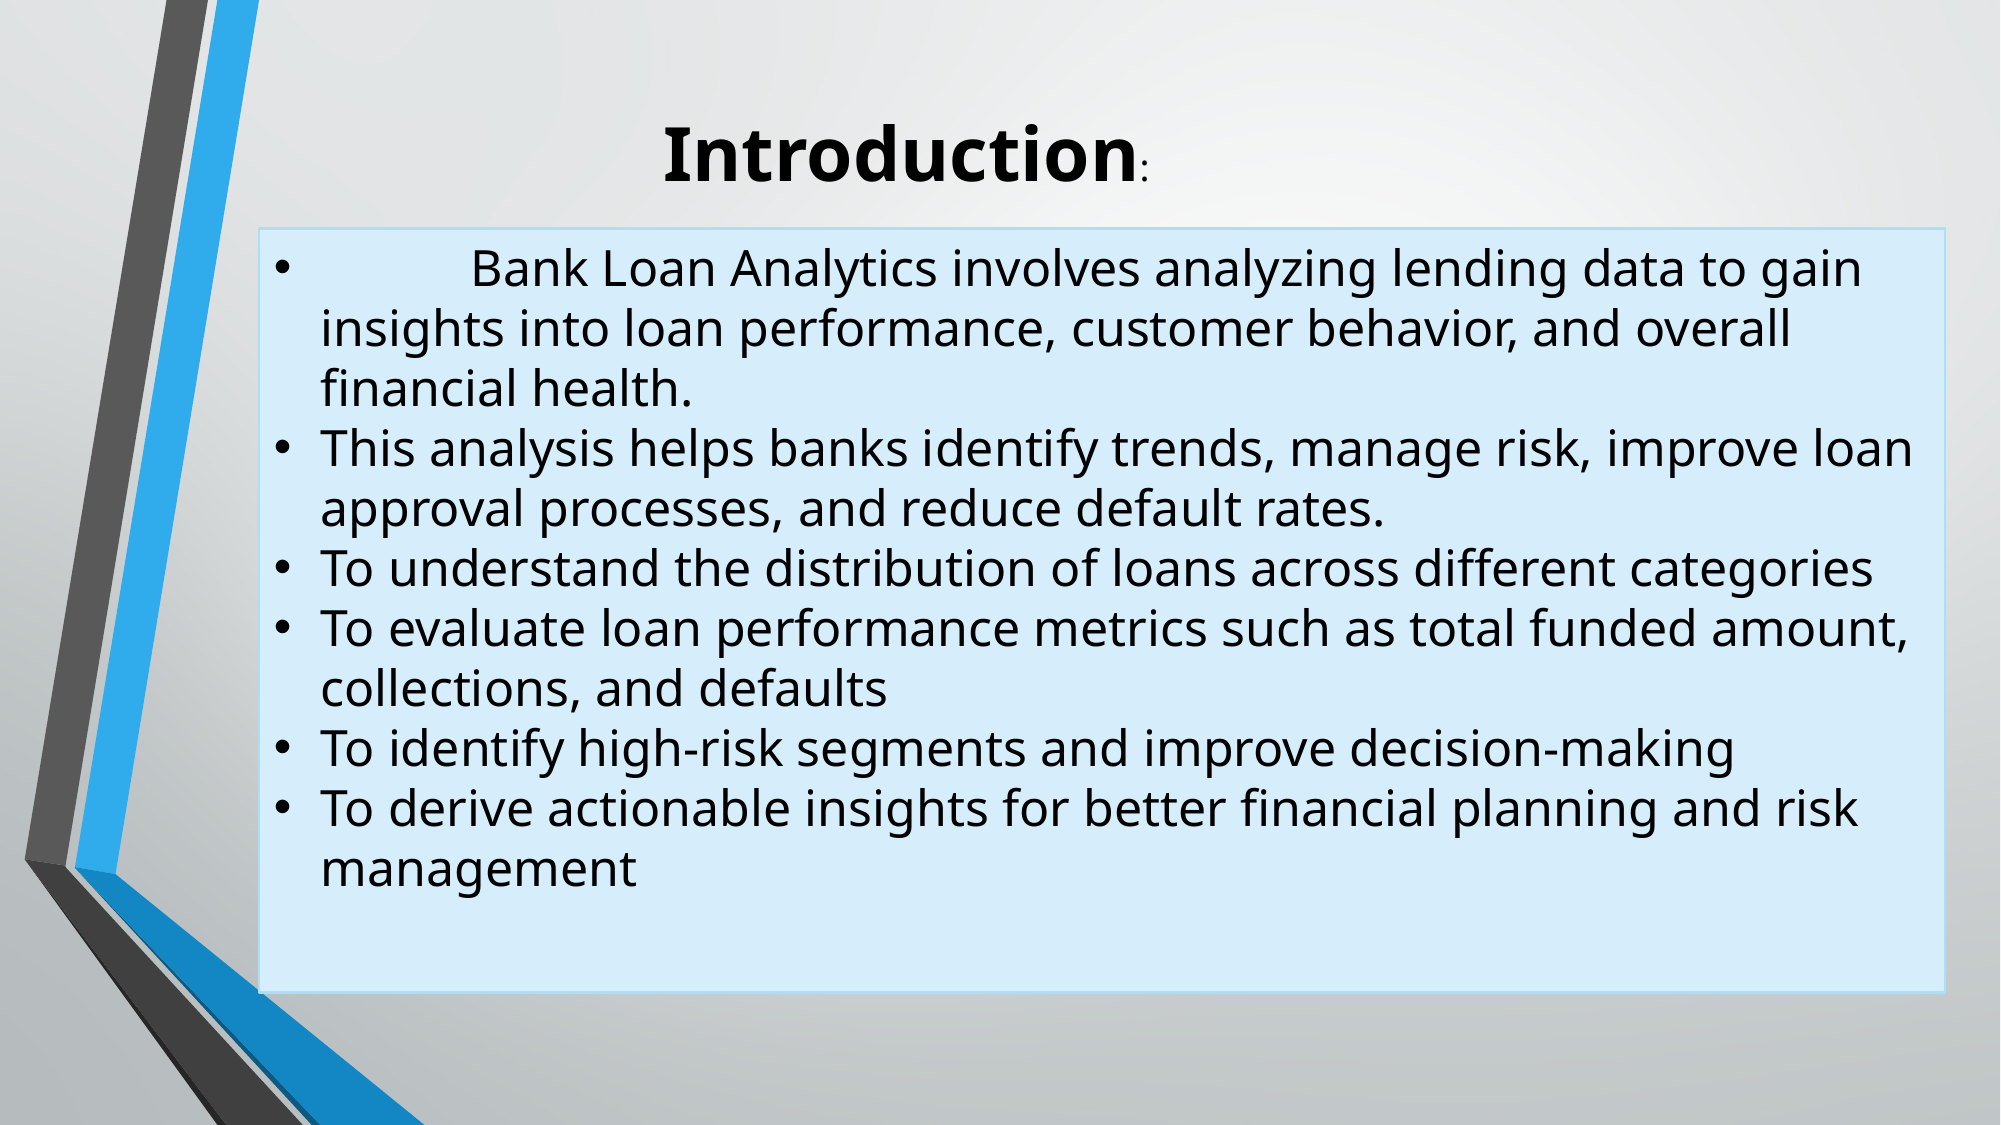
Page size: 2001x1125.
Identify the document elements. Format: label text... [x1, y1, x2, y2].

text_box Bank Loan Analytics involves analyzing lending data to gain insights into loan performance, customer behavior, and overall financial health. This analysis helps banks identify trends, manage risk, improve loan approval processes, and reduce default rates. To understand the distribution of loans across different categories To evaluate loan performance metrics such as total funded amount, collections, and defaults To identify high-risk segments and improve decision-making To derive actionable insights for better financial planning and risk management [258, 227, 1946, 994]
text_box Introduction: [648, 99, 1900, 205]
